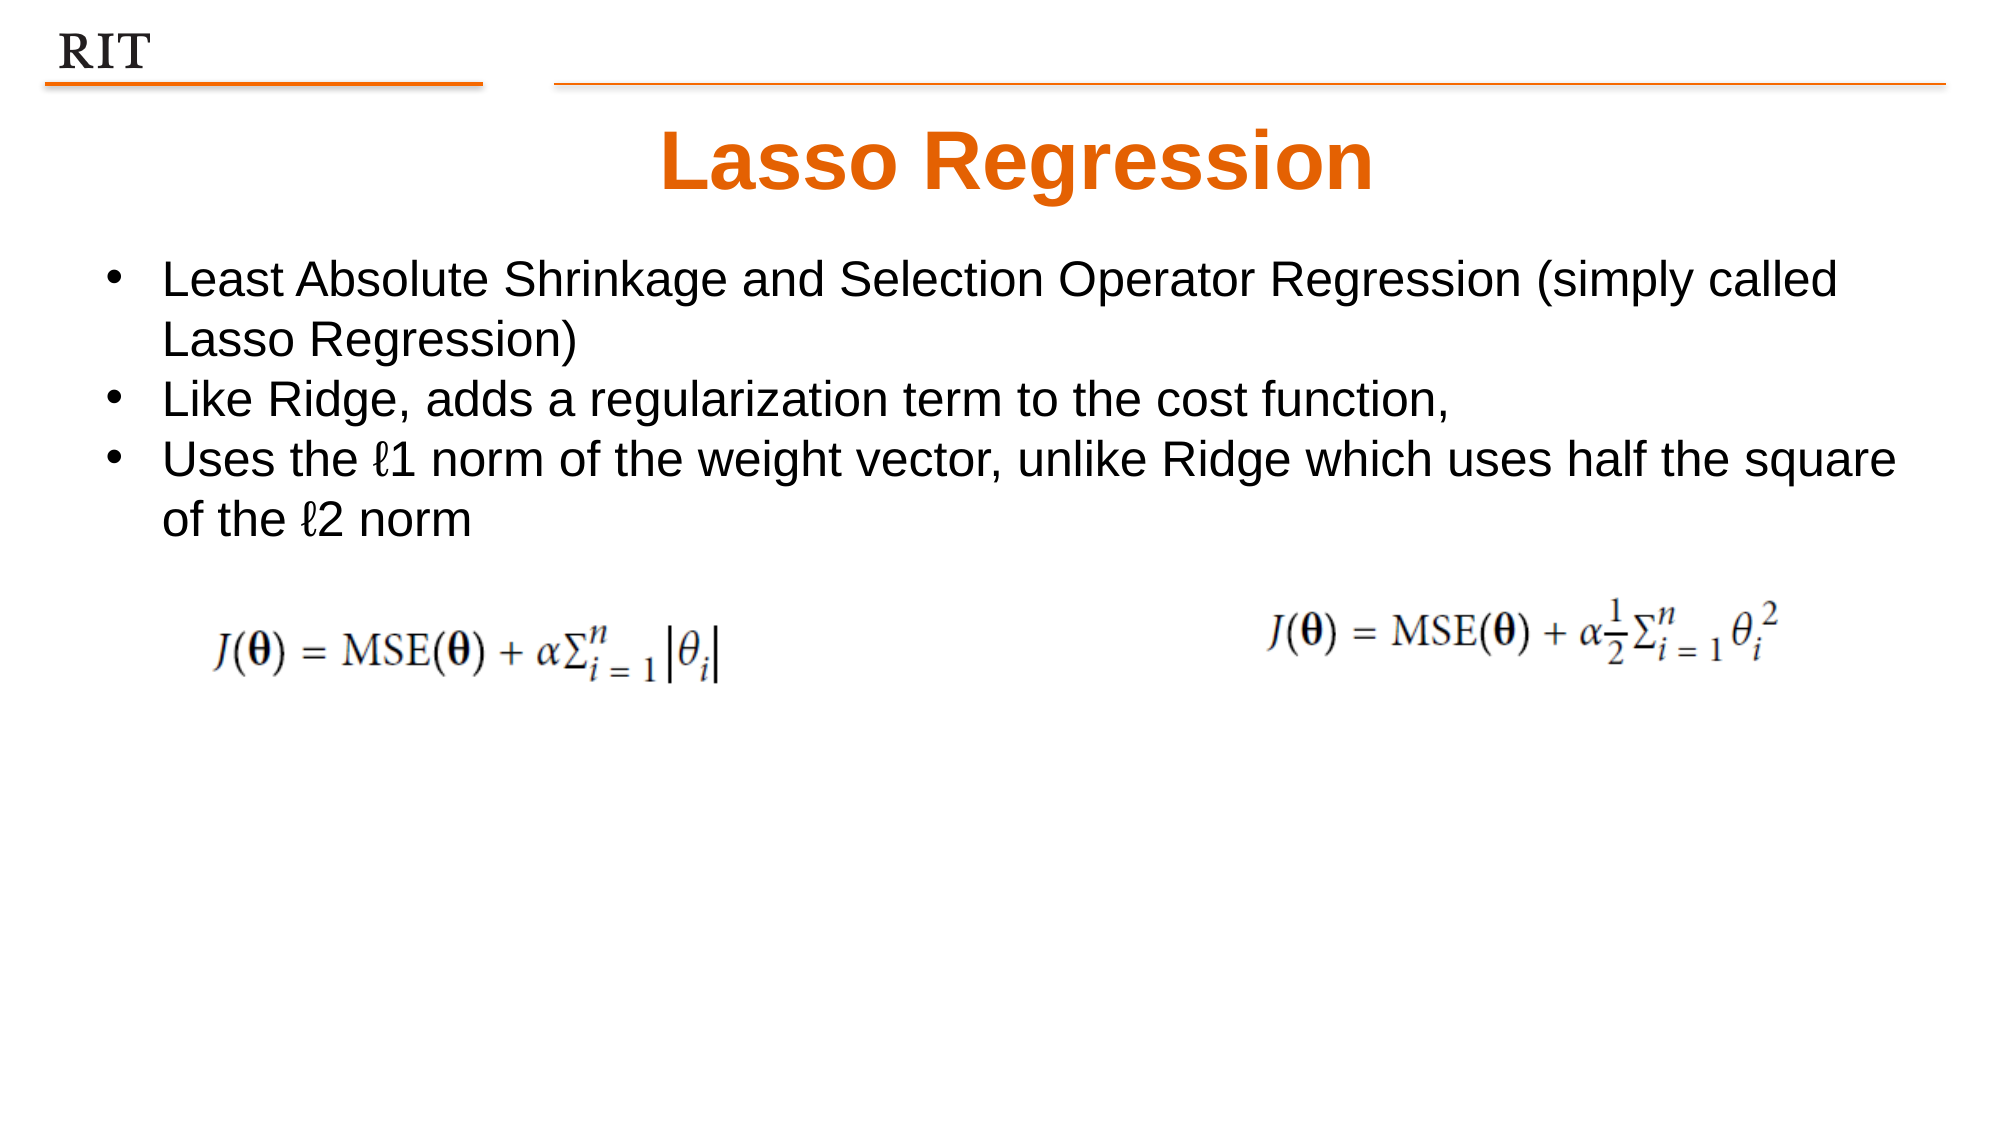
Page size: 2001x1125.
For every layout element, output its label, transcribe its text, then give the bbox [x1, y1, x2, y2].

picture [1255, 596, 1788, 674]
picture [193, 606, 778, 705]
title Lasso Regression [117, 114, 1918, 198]
text_box Least Absolute Shrinkage and Selection Operator Regression (simply called Lasso Regression) Like Ridge, adds a regularization term to the cost function, Uses the ℓ1 norm of the weight vector, unlike Ridge which uses half the square of the ℓ2 norm [85, 226, 1936, 912]
